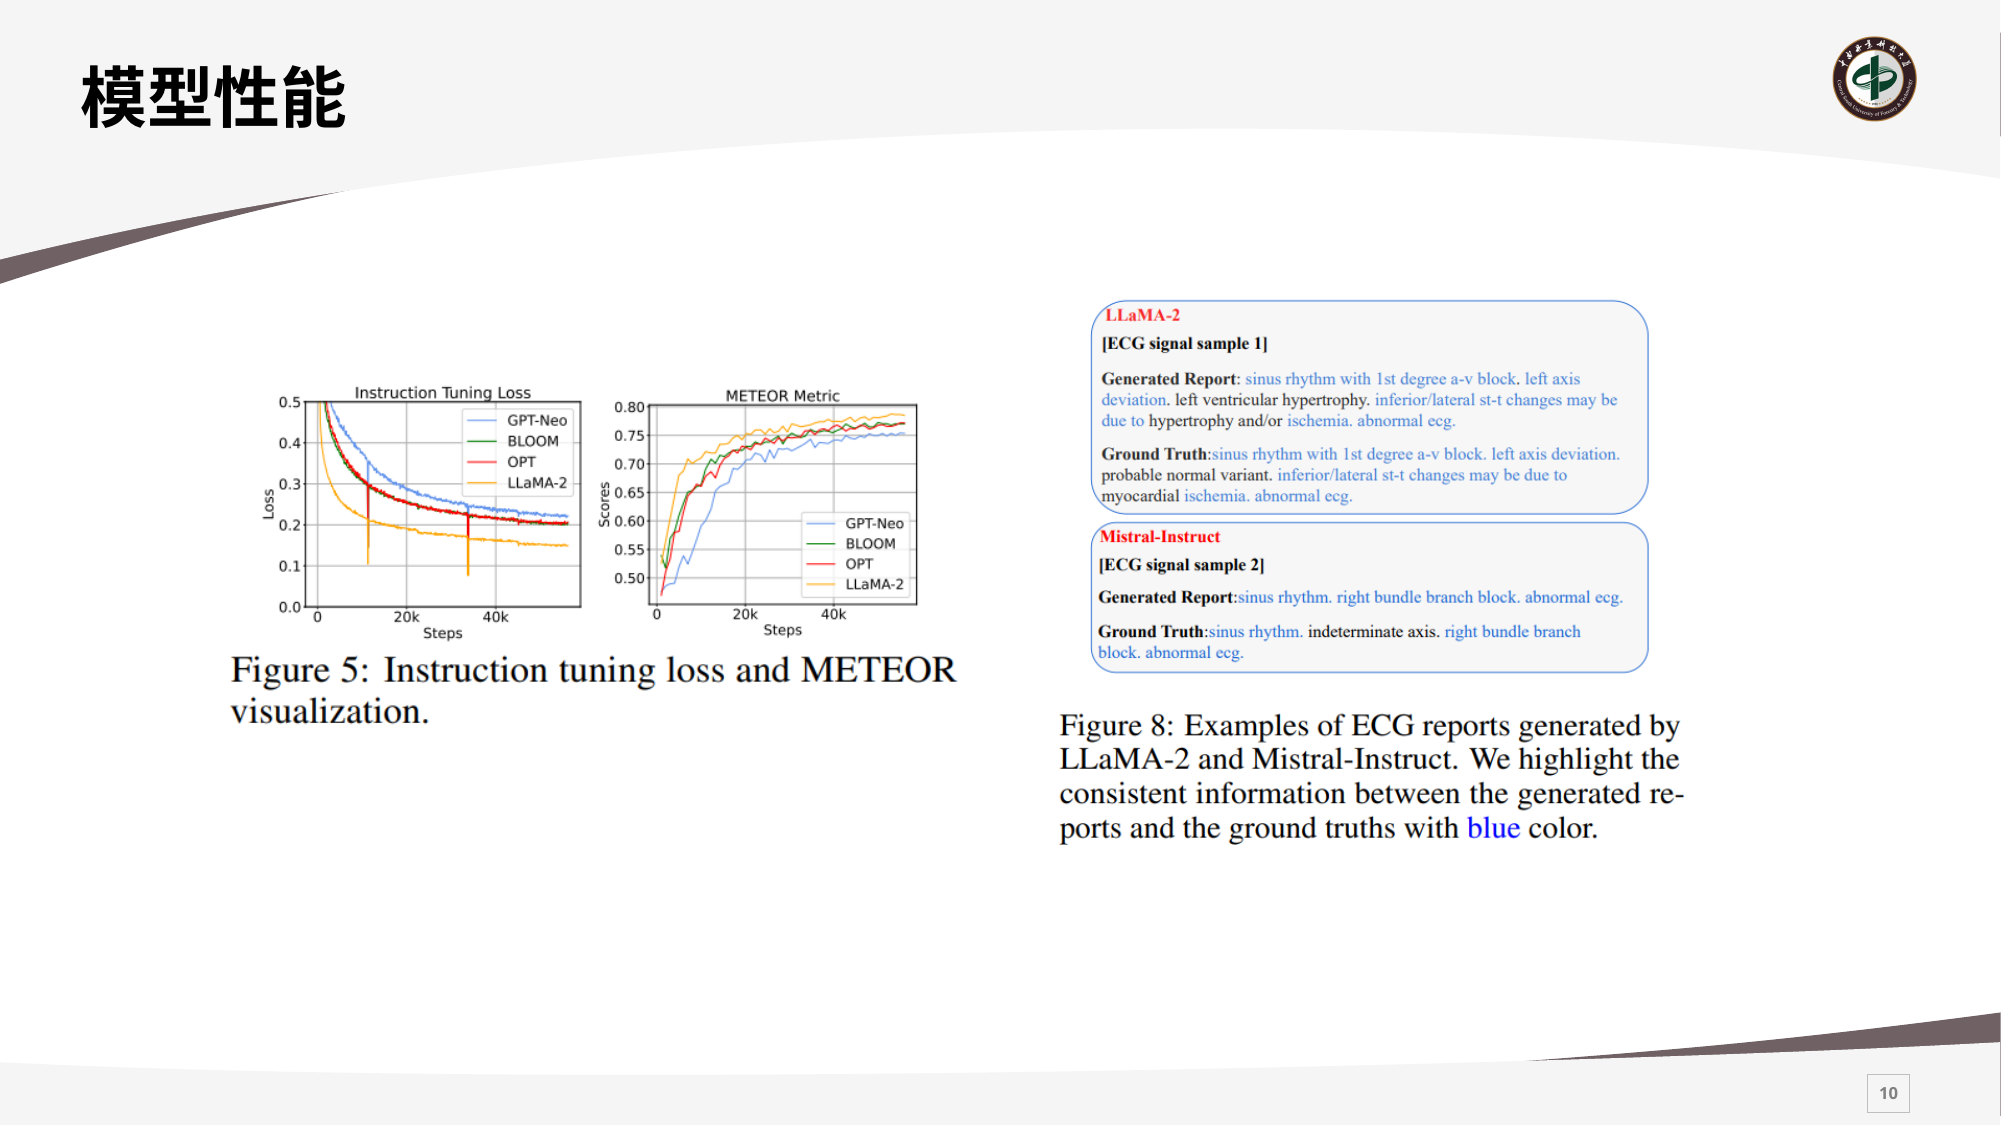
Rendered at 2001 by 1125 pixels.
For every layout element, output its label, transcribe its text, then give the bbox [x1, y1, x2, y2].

picture [1042, 280, 1705, 845]
text_box 模型性能 [65, 48, 1066, 143]
picture [1831, 35, 1918, 123]
picture [215, 361, 971, 743]
